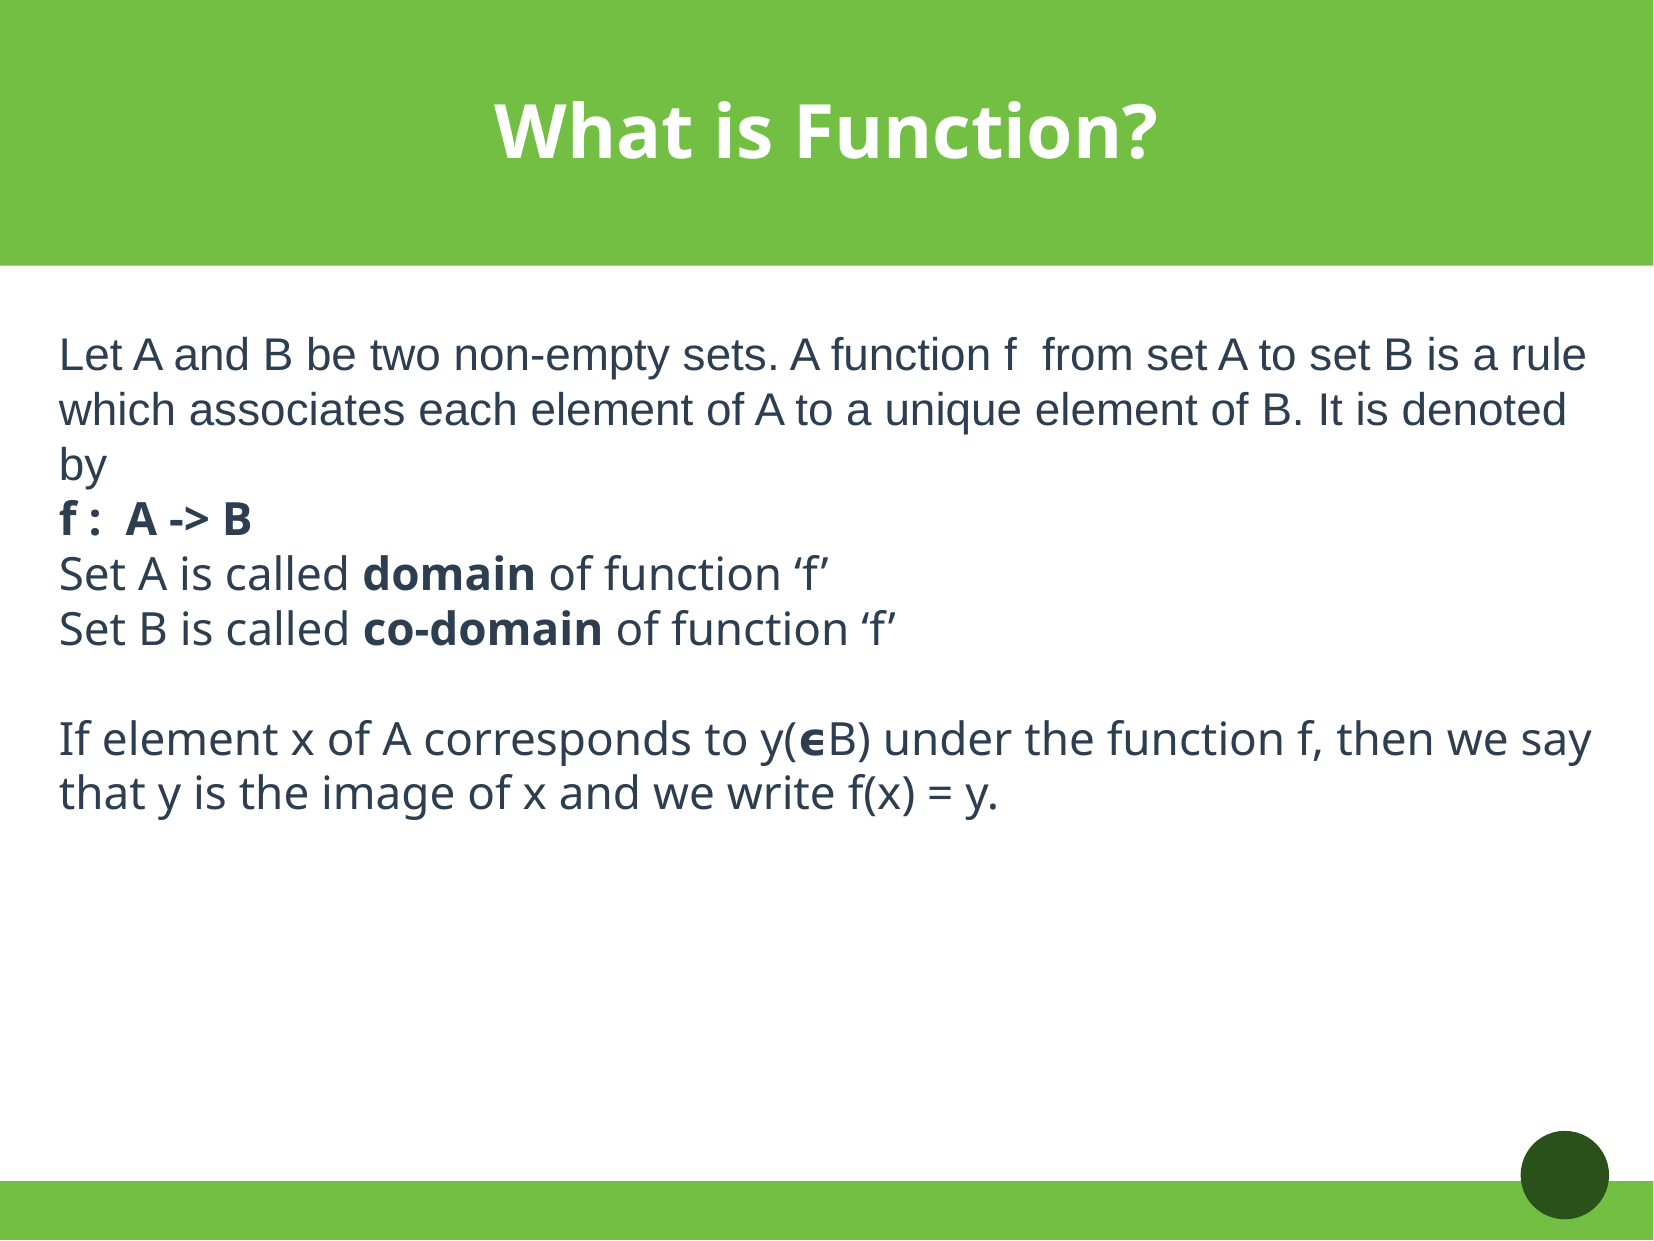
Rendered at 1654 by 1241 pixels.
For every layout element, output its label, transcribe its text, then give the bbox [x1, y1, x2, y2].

text_box What is Function? [58, 56, 1595, 200]
text_box Let A and B be two non-empty sets. A function f from set A to set B is a rule which associates each element of A to a unique element of B. It is denoted by f : A -> B Set A is called domain of function ‘f’ Set B is called co-domain of function ‘f’ If element x of A corresponds to y(𝞊B) under the function f, then we say that y is the image of x and we write f(x) = y. [58, 324, 1595, 1152]
